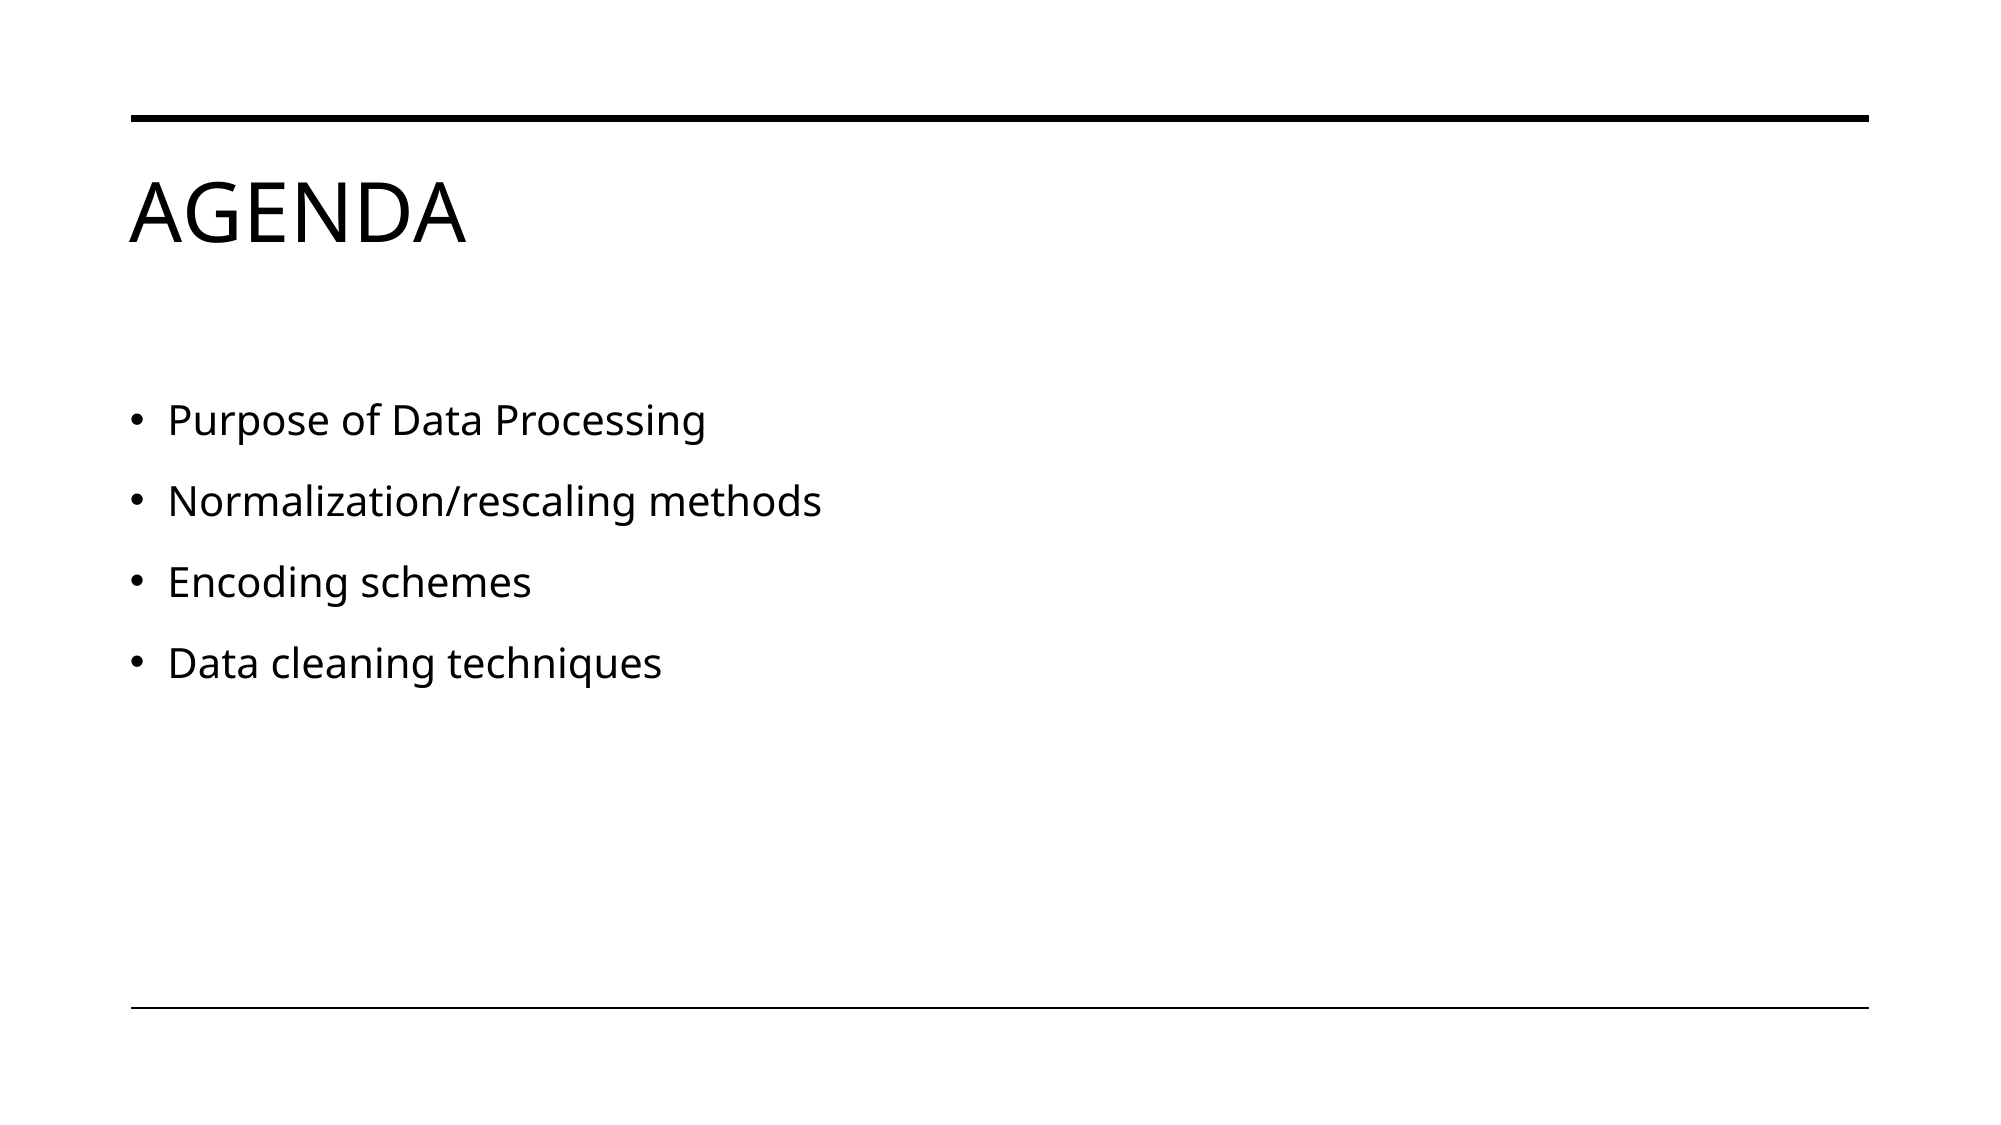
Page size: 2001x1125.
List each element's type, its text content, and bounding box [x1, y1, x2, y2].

list Purpose of Data Processing Normalization/rescaling methods Encoding schemes Data cleaning techniques [114, 376, 1869, 973]
title Agenda [114, 151, 1869, 376]
